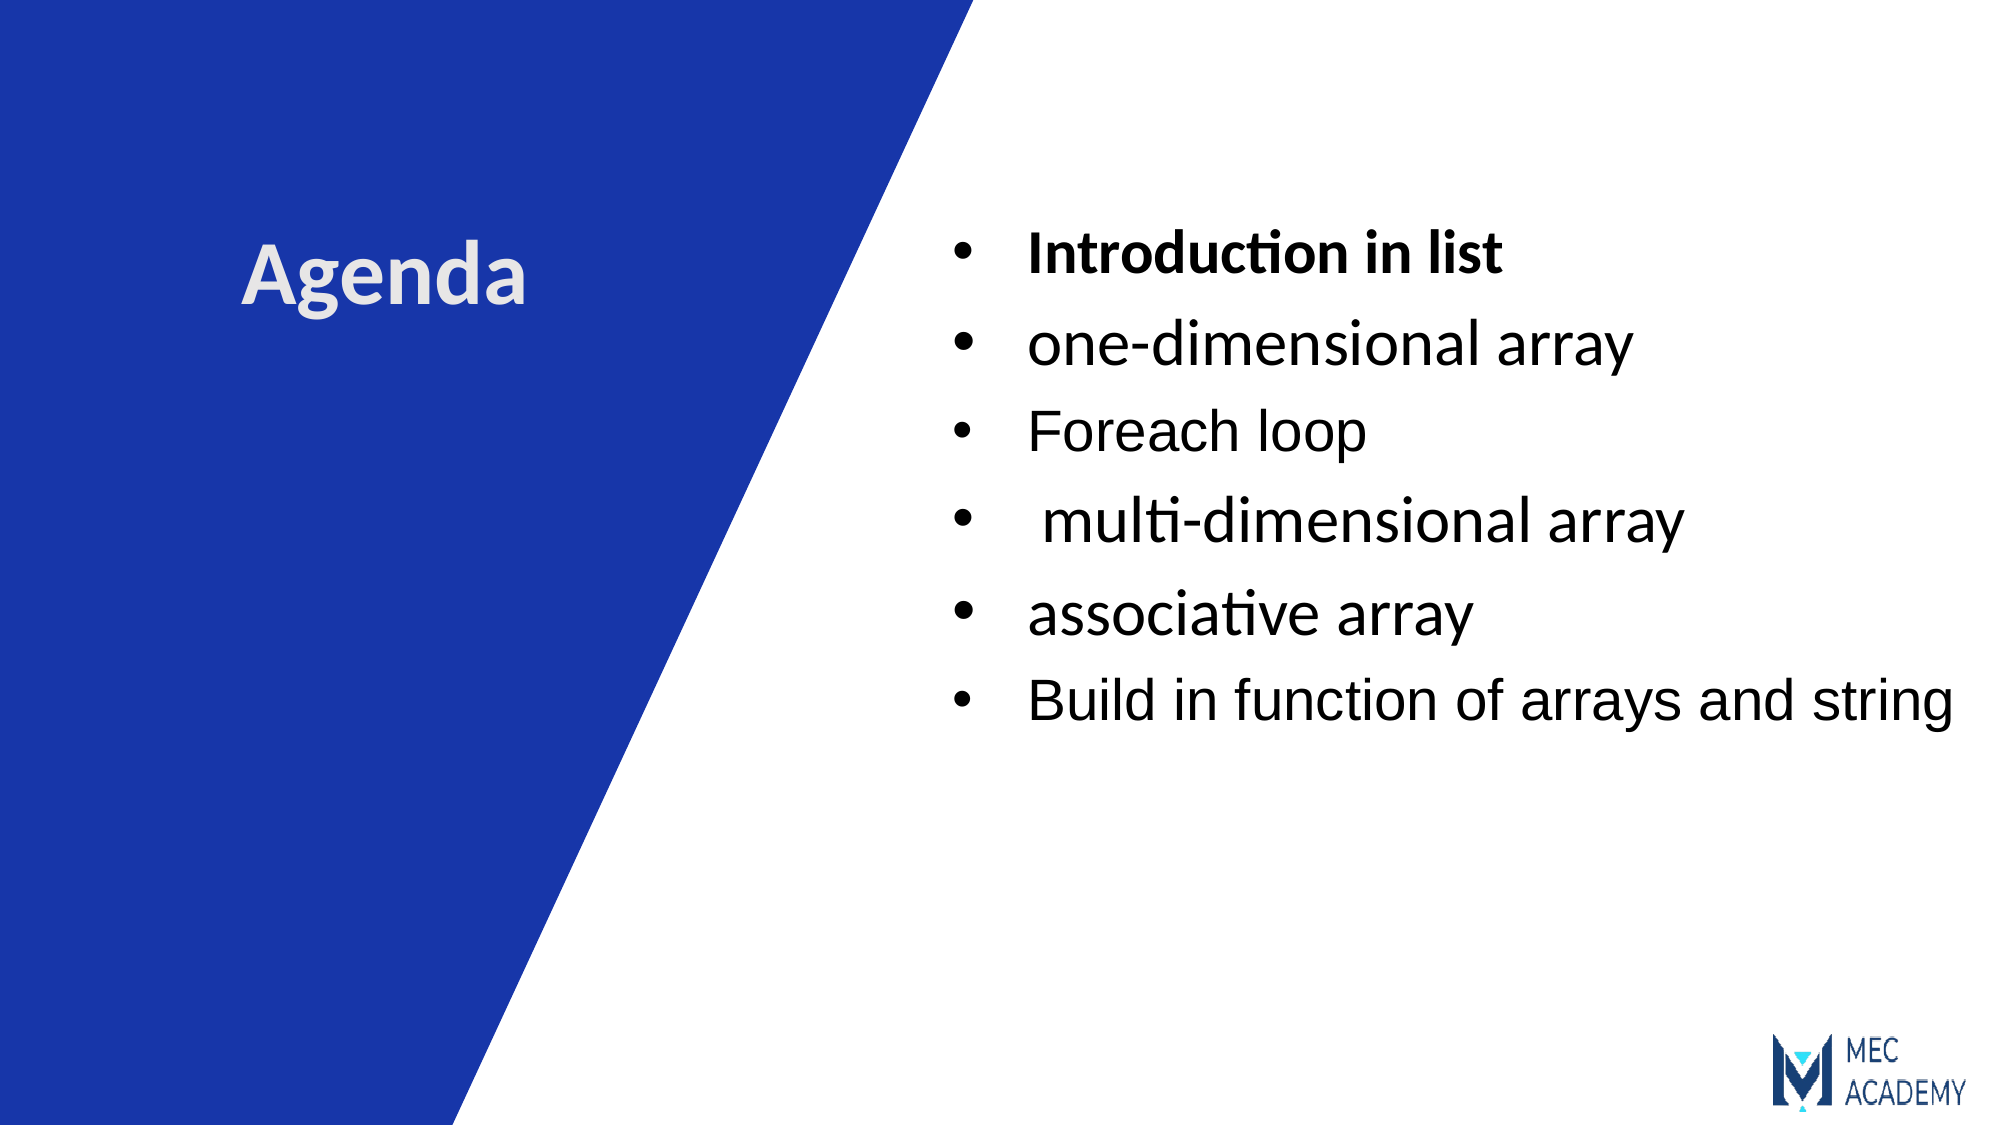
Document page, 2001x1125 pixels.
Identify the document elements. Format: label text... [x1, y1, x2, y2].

text_box [0, 0, 974, 1125]
text_box Agenda [167, 211, 602, 323]
picture [1773, 1034, 1966, 1112]
text_box Introduction in list one-dimensional array Foreach loop multi-dimensional array associative array Build in function of arrays and string [937, 212, 2000, 913]
